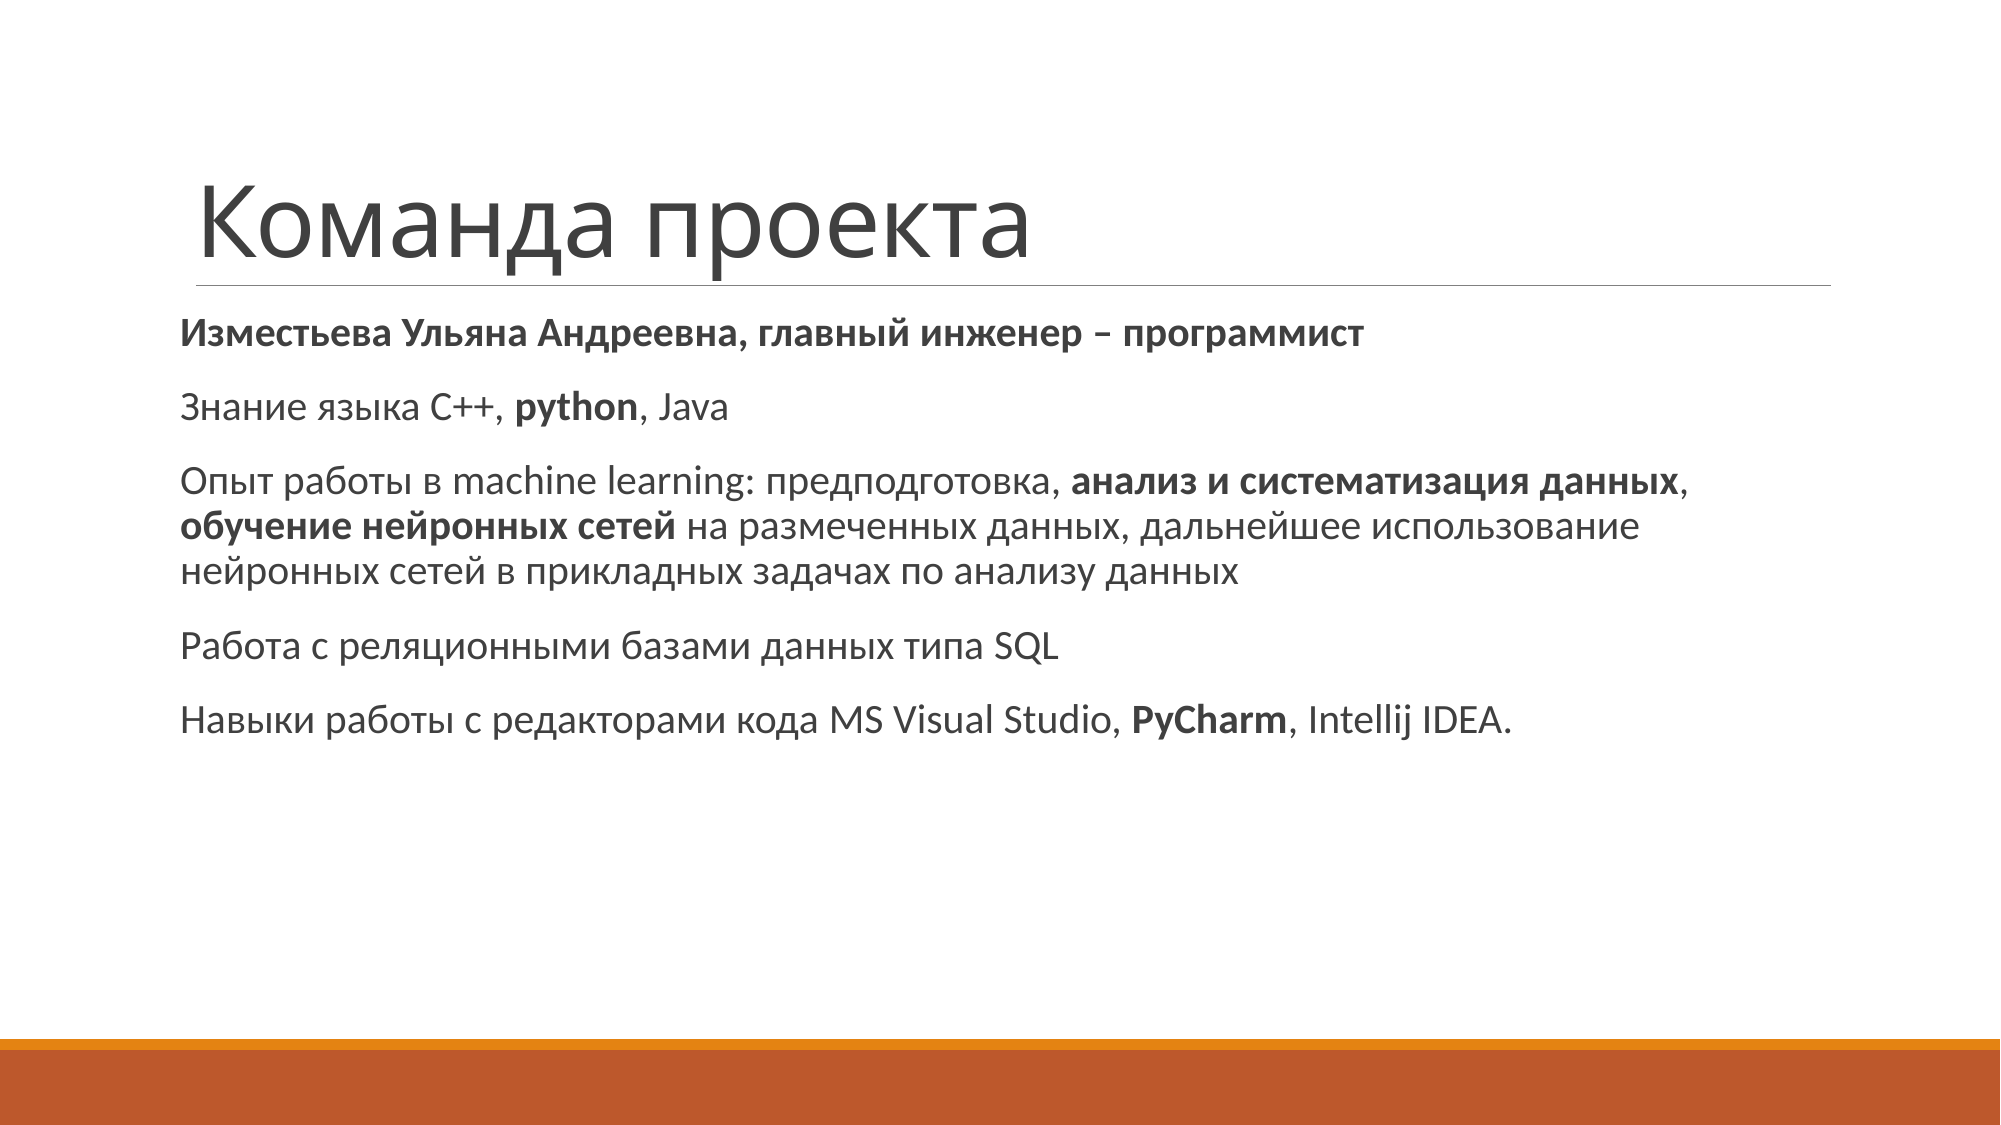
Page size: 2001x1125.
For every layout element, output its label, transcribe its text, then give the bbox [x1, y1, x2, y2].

title Команда проекта [180, 47, 1830, 285]
list Изместьева Ульяна Андреевна, главный инженер – программист Знание языка С++, python, Java Опыт работы в machine learning: предподготовка, анализ и систематизация данных, обучение нейронных сетей на размеченных данных, дальнейшее использование нейронных сетей в прикладных задачах по анализу данных Работа с реляционными базами данных типа SQL Навыки работы с редакторами кода MS Visual Studio, PyCharm, Intellij IDEA. [180, 302, 1830, 963]
